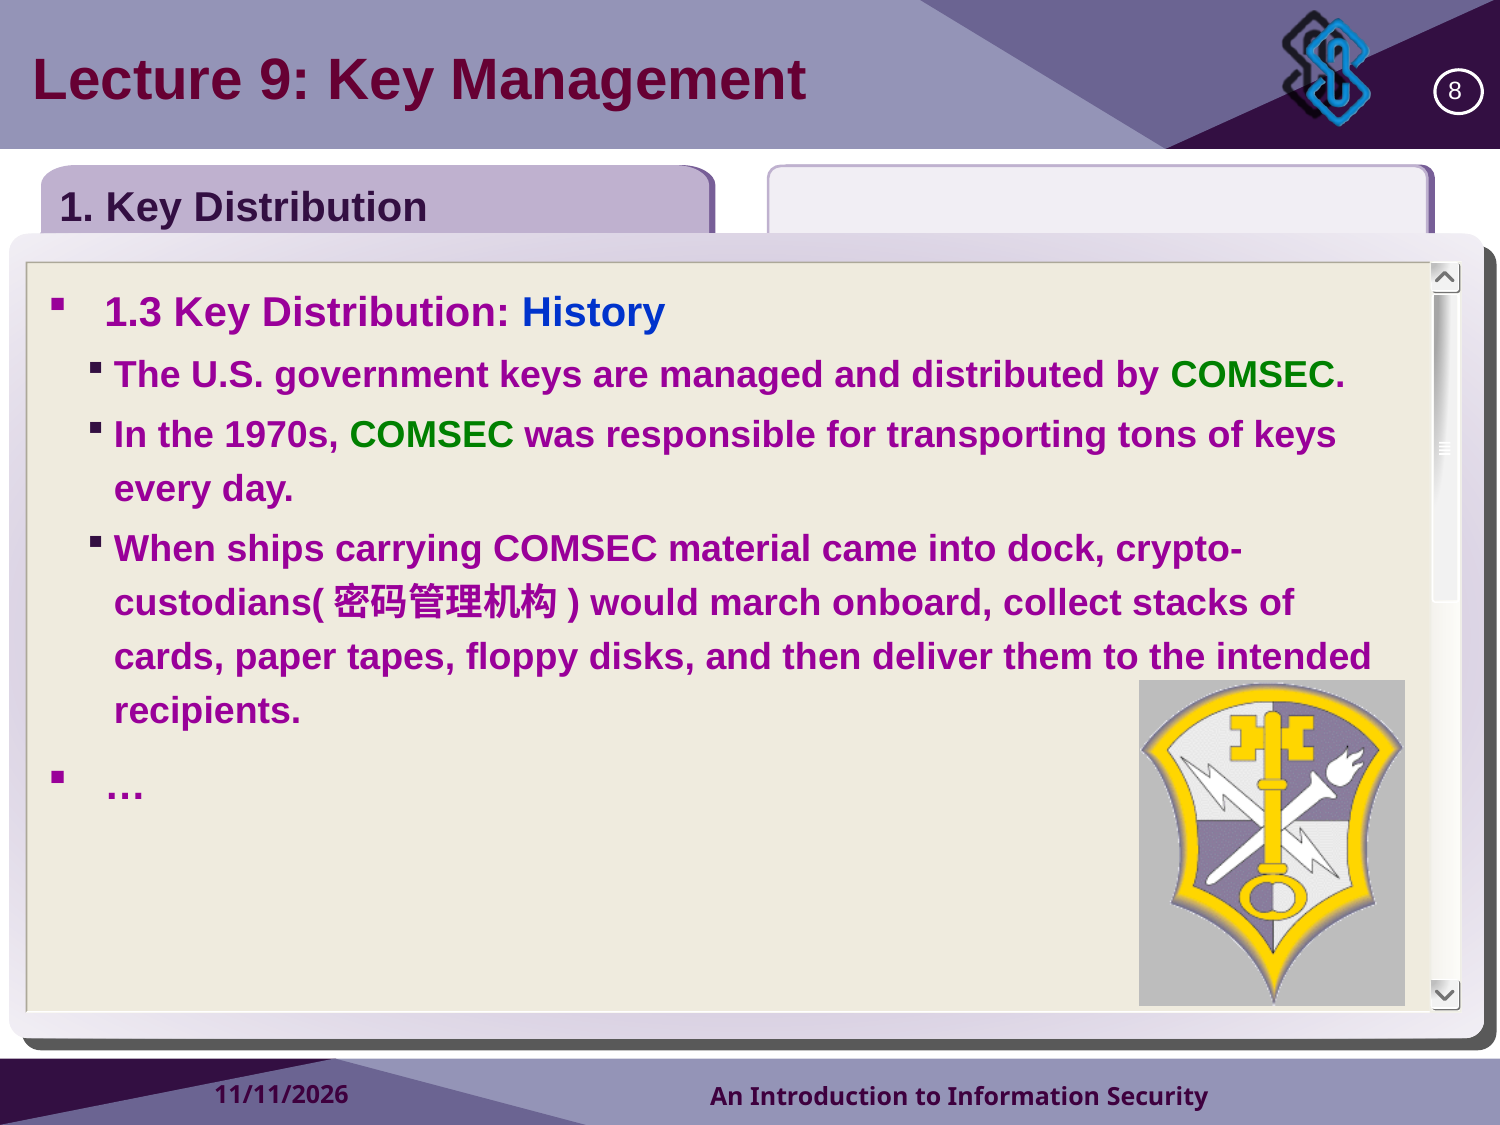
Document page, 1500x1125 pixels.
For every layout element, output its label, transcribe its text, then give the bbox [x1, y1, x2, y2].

title Lecture 9: Key Management [17, 31, 1058, 121]
picture [1139, 680, 1405, 1006]
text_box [0, 160, 1500, 1060]
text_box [22, 258, 1465, 1016]
picture [1268, 10, 1387, 129]
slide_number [199, 1073, 550, 1118]
slide_number 8 [1433, 68, 1484, 116]
footer An Introduction to Information Security [695, 1073, 1412, 1118]
